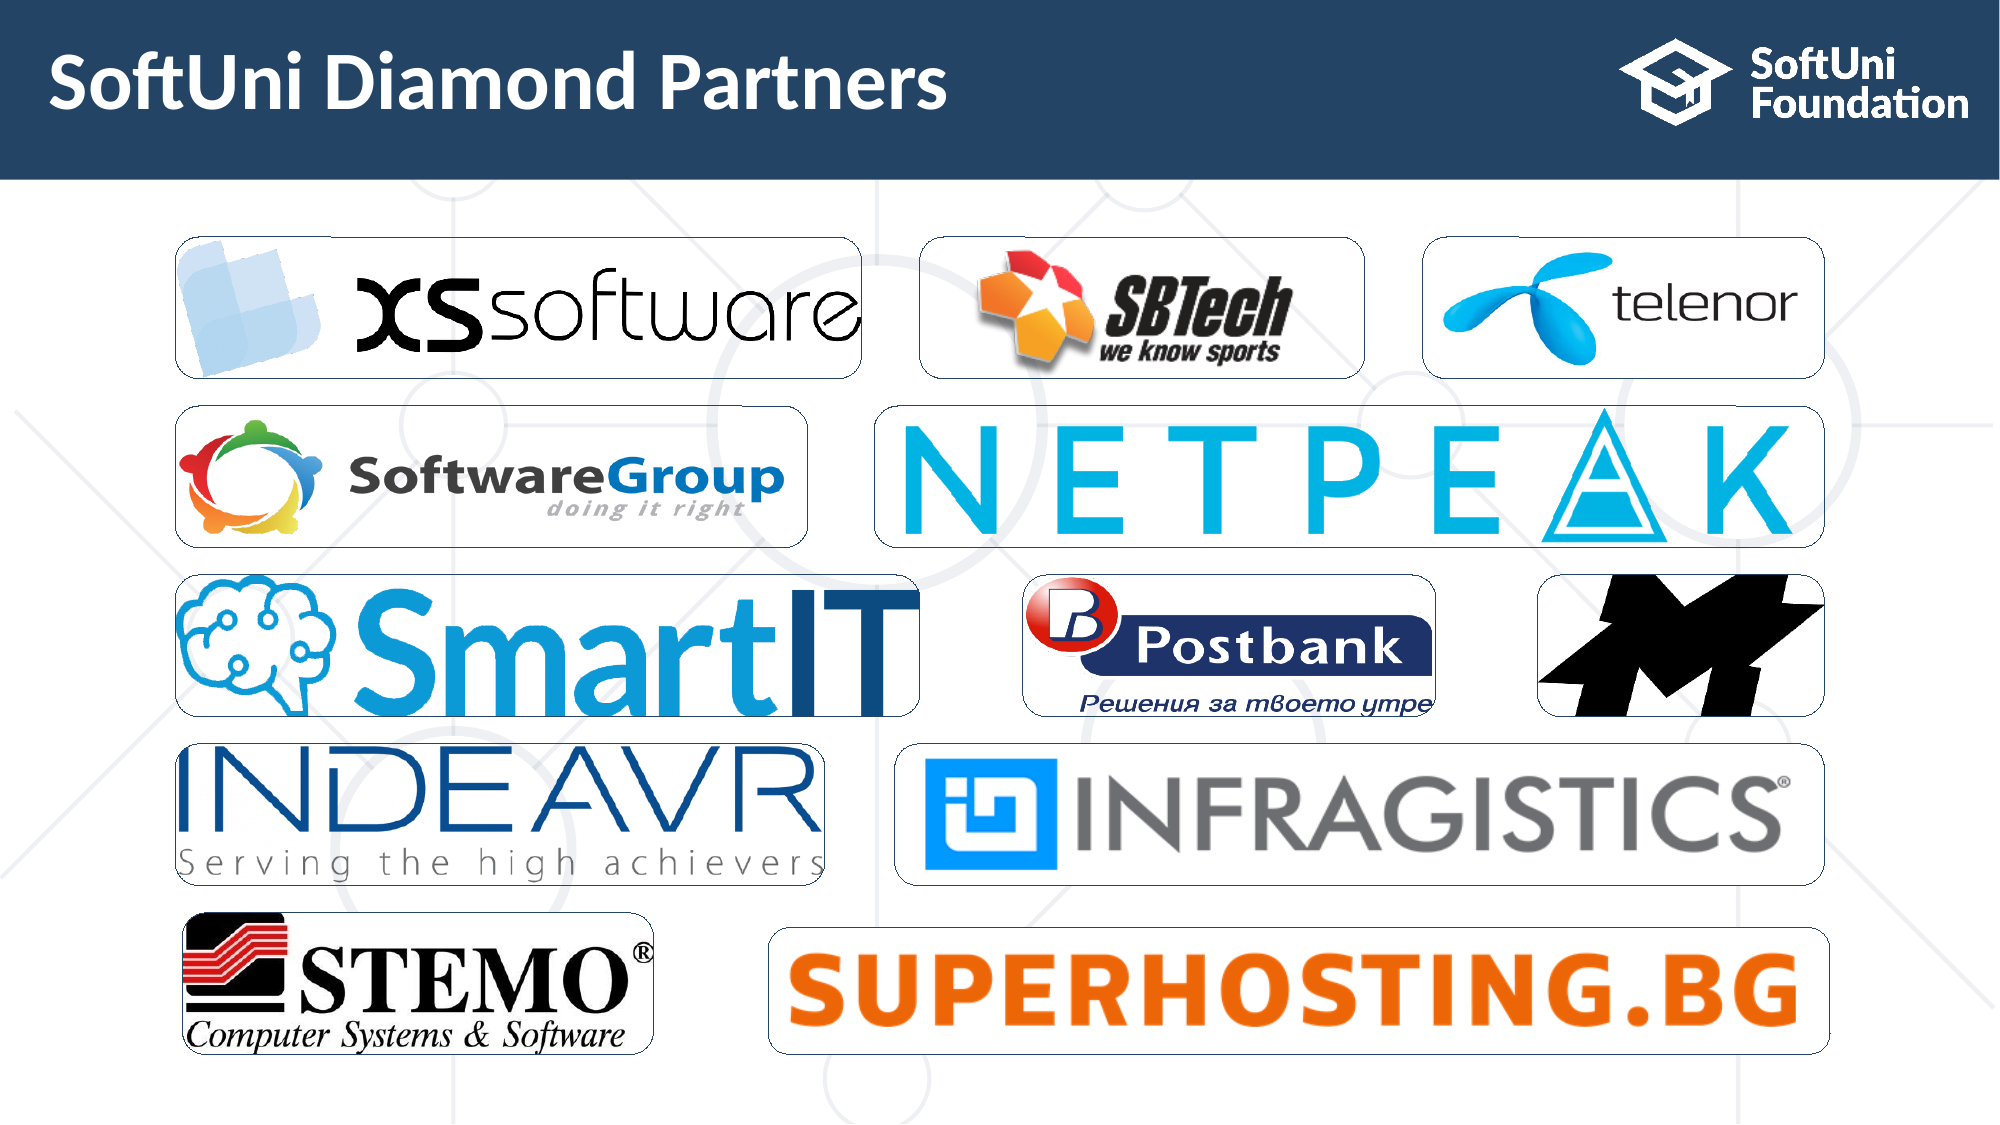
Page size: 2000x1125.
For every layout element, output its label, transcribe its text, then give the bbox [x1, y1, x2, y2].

picture [175, 631, 287, 717]
picture [595, 678, 625, 702]
picture [182, 912, 654, 1055]
picture [175, 236, 862, 379]
picture [466, 642, 495, 717]
picture [174, 743, 826, 886]
picture [1422, 236, 1825, 379]
picture [1618, 38, 1968, 126]
picture [1537, 574, 1825, 717]
picture [919, 236, 1365, 379]
picture [873, 405, 1825, 548]
picture [175, 574, 249, 616]
picture [233, 661, 243, 670]
picture [295, 647, 305, 656]
picture [223, 615, 232, 625]
picture [894, 743, 1825, 886]
picture [611, 706, 633, 717]
picture [767, 927, 1831, 1055]
picture [184, 585, 329, 710]
picture [516, 642, 545, 717]
picture [1022, 574, 1437, 717]
picture [263, 574, 921, 717]
picture [174, 405, 809, 548]
title SoftUni Diamond Partners [31, 16, 1591, 162]
picture [264, 614, 273, 625]
